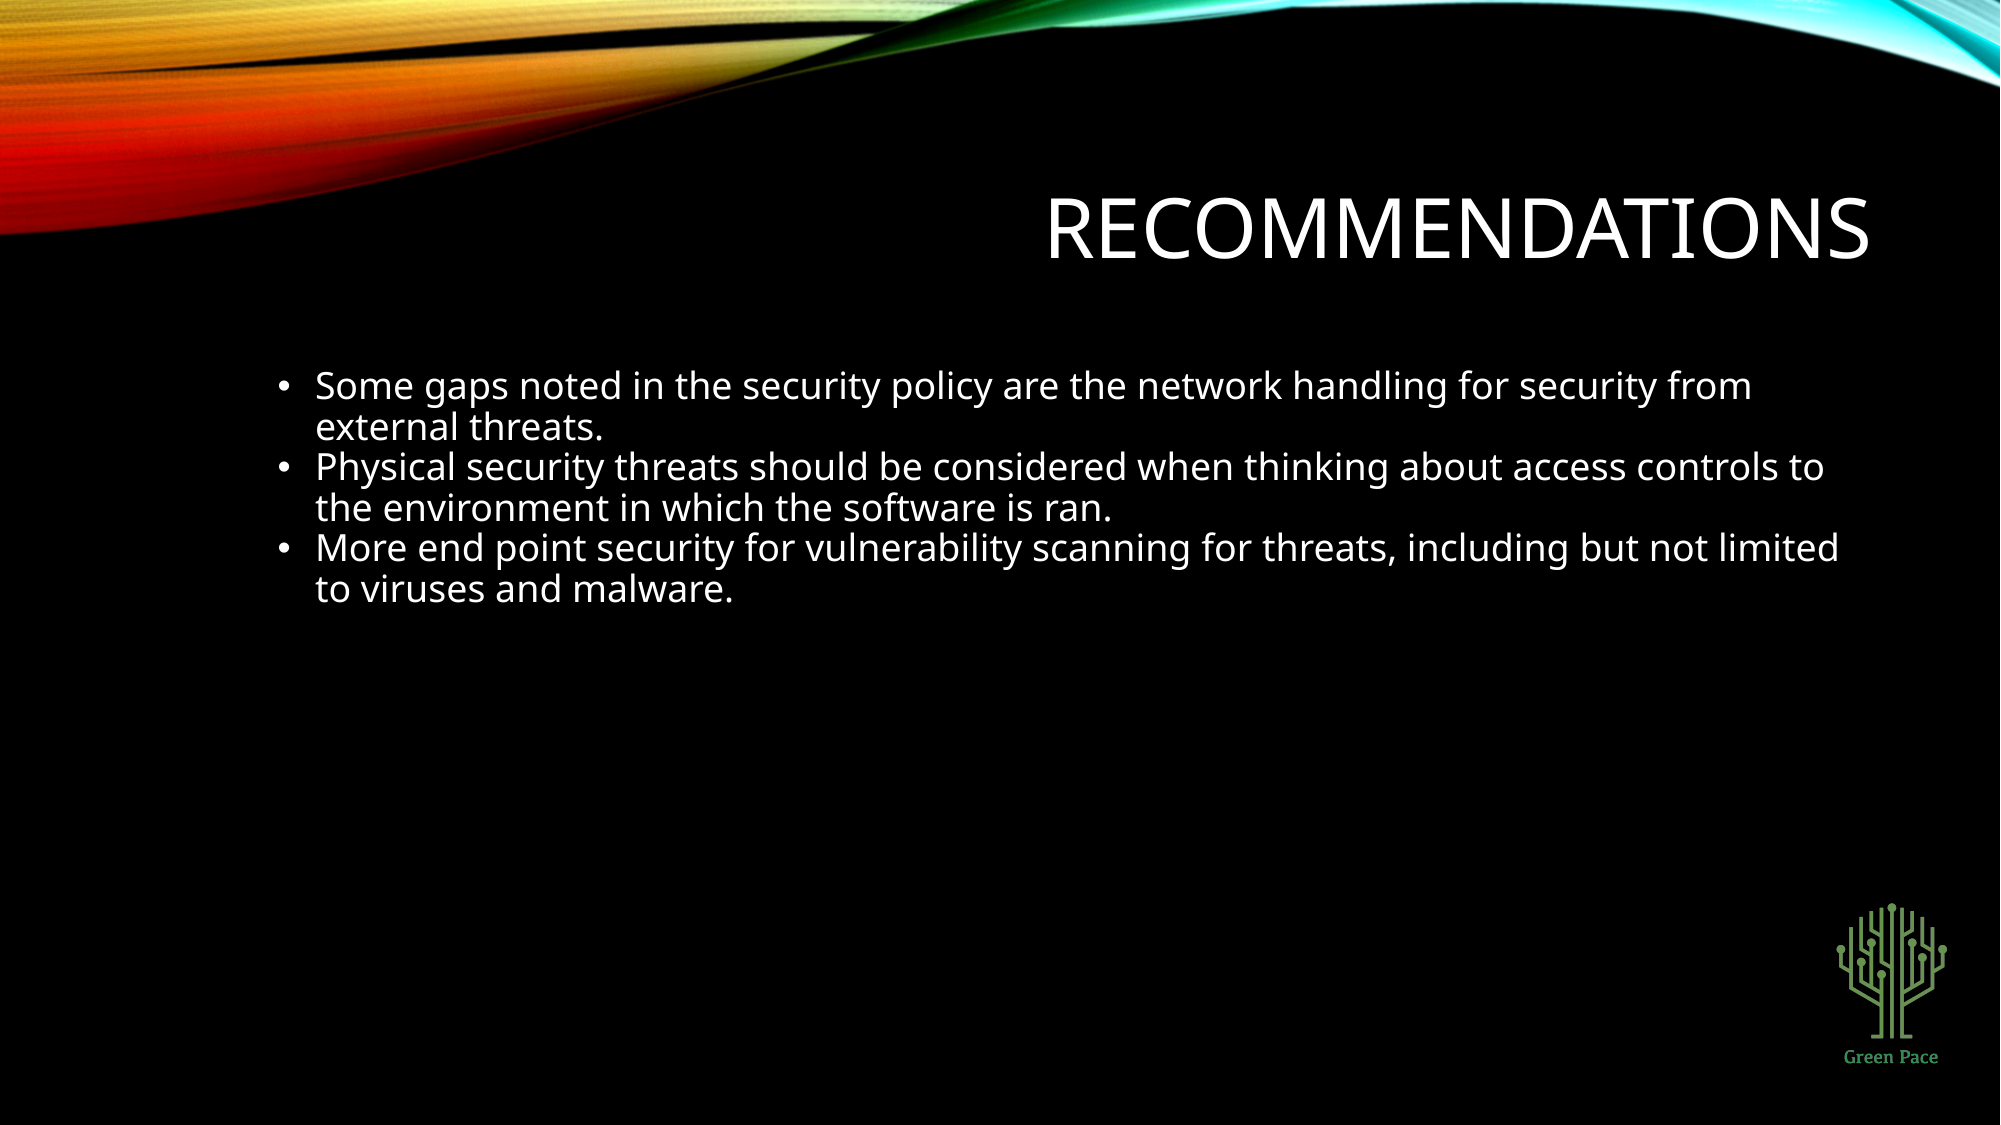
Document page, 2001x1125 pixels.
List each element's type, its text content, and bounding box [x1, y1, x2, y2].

picture [1817, 892, 1964, 1082]
title RECOMMENDATIONS [474, 125, 1888, 338]
picture [0, 0, 2000, 237]
list Some gaps noted in the security policy are the network handling for security from external threats. Physical security threats should be considered when thinking about access controls to the environment in which the software is ran. More end point security for vulnerability scanning for threats, including but not limited to viruses and malware. [112, 360, 1888, 1021]
